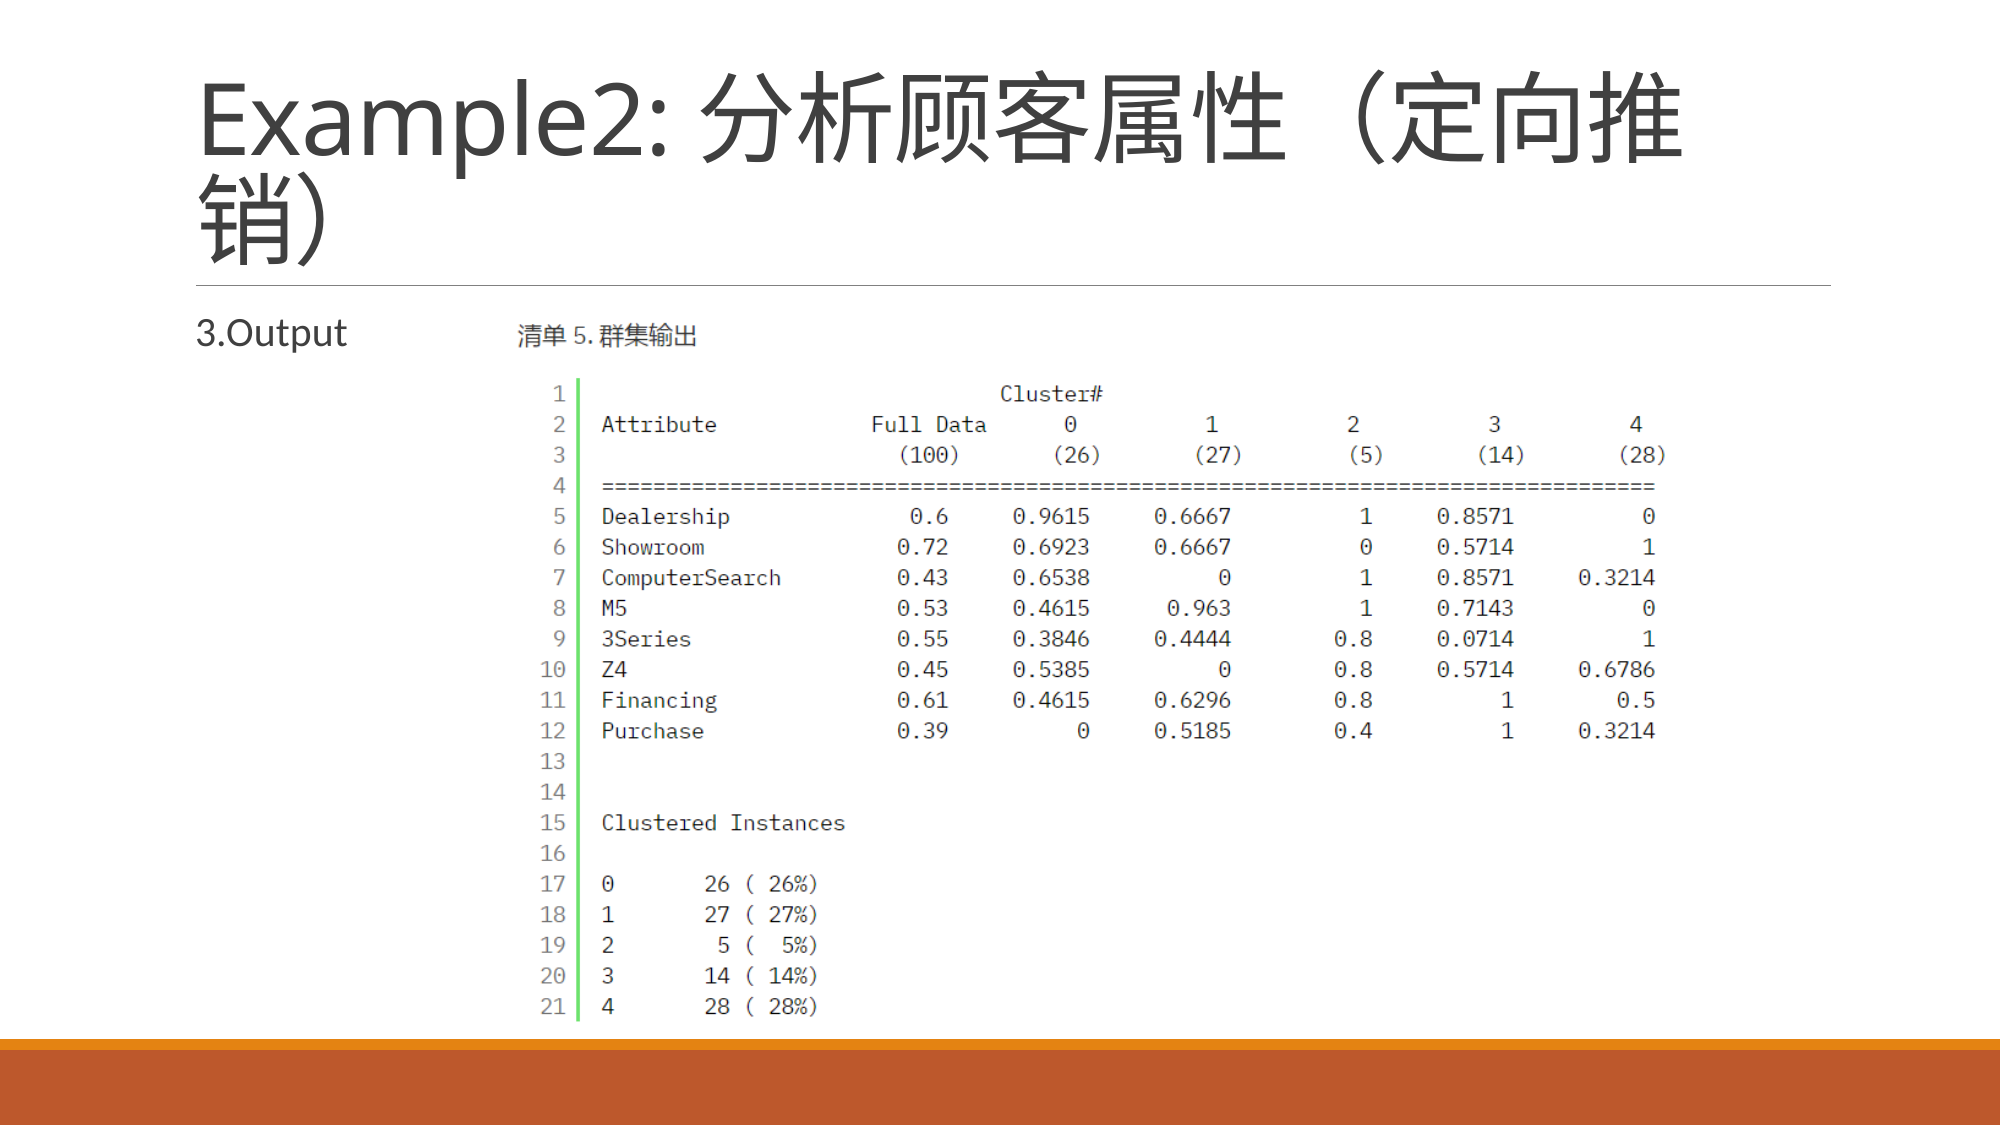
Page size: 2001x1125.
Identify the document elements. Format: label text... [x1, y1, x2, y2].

list 3.Output [180, 302, 485, 963]
title Example2:分析顾客属性（定向推销） [180, 47, 1830, 285]
picture [487, 301, 1821, 1024]
